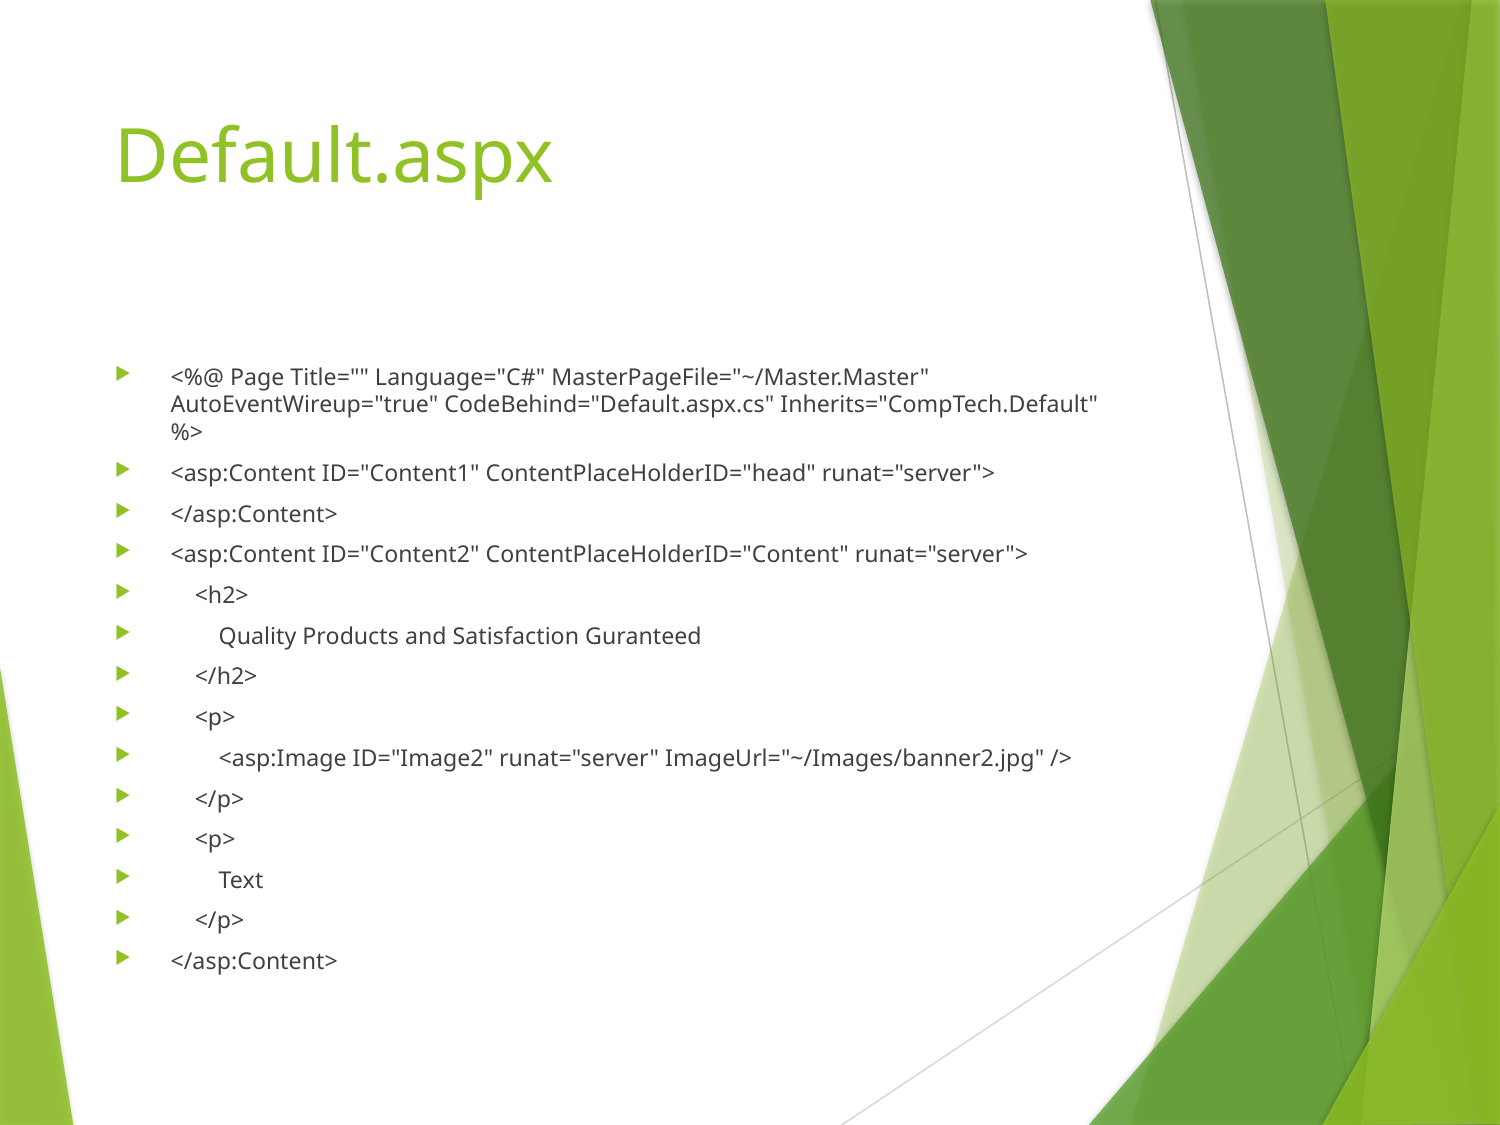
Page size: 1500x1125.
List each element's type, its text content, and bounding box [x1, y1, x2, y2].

title Default.aspx [99, 99, 1142, 317]
list <%@ Page Title="" Language="C#" MasterPageFile="~/Master.Master" AutoEventWireup="true" CodeBehind="Default.aspx.cs" Inherits="CompTech.Default" %> <asp:Content ID="Content1" ContentPlaceHolderID="head" runat="server"> </asp:Content> <asp:Content ID="Content2" ContentPlaceHolderID="Content" runat="server"> <h2> Quality Products and Satisfaction Guranteed </h2> <p> <asp:Image ID="Image2" runat="server" ImageUrl="~/Images/banner2.jpg" /> </p> <p> Text </p> </asp:Content> [99, 354, 1142, 992]
